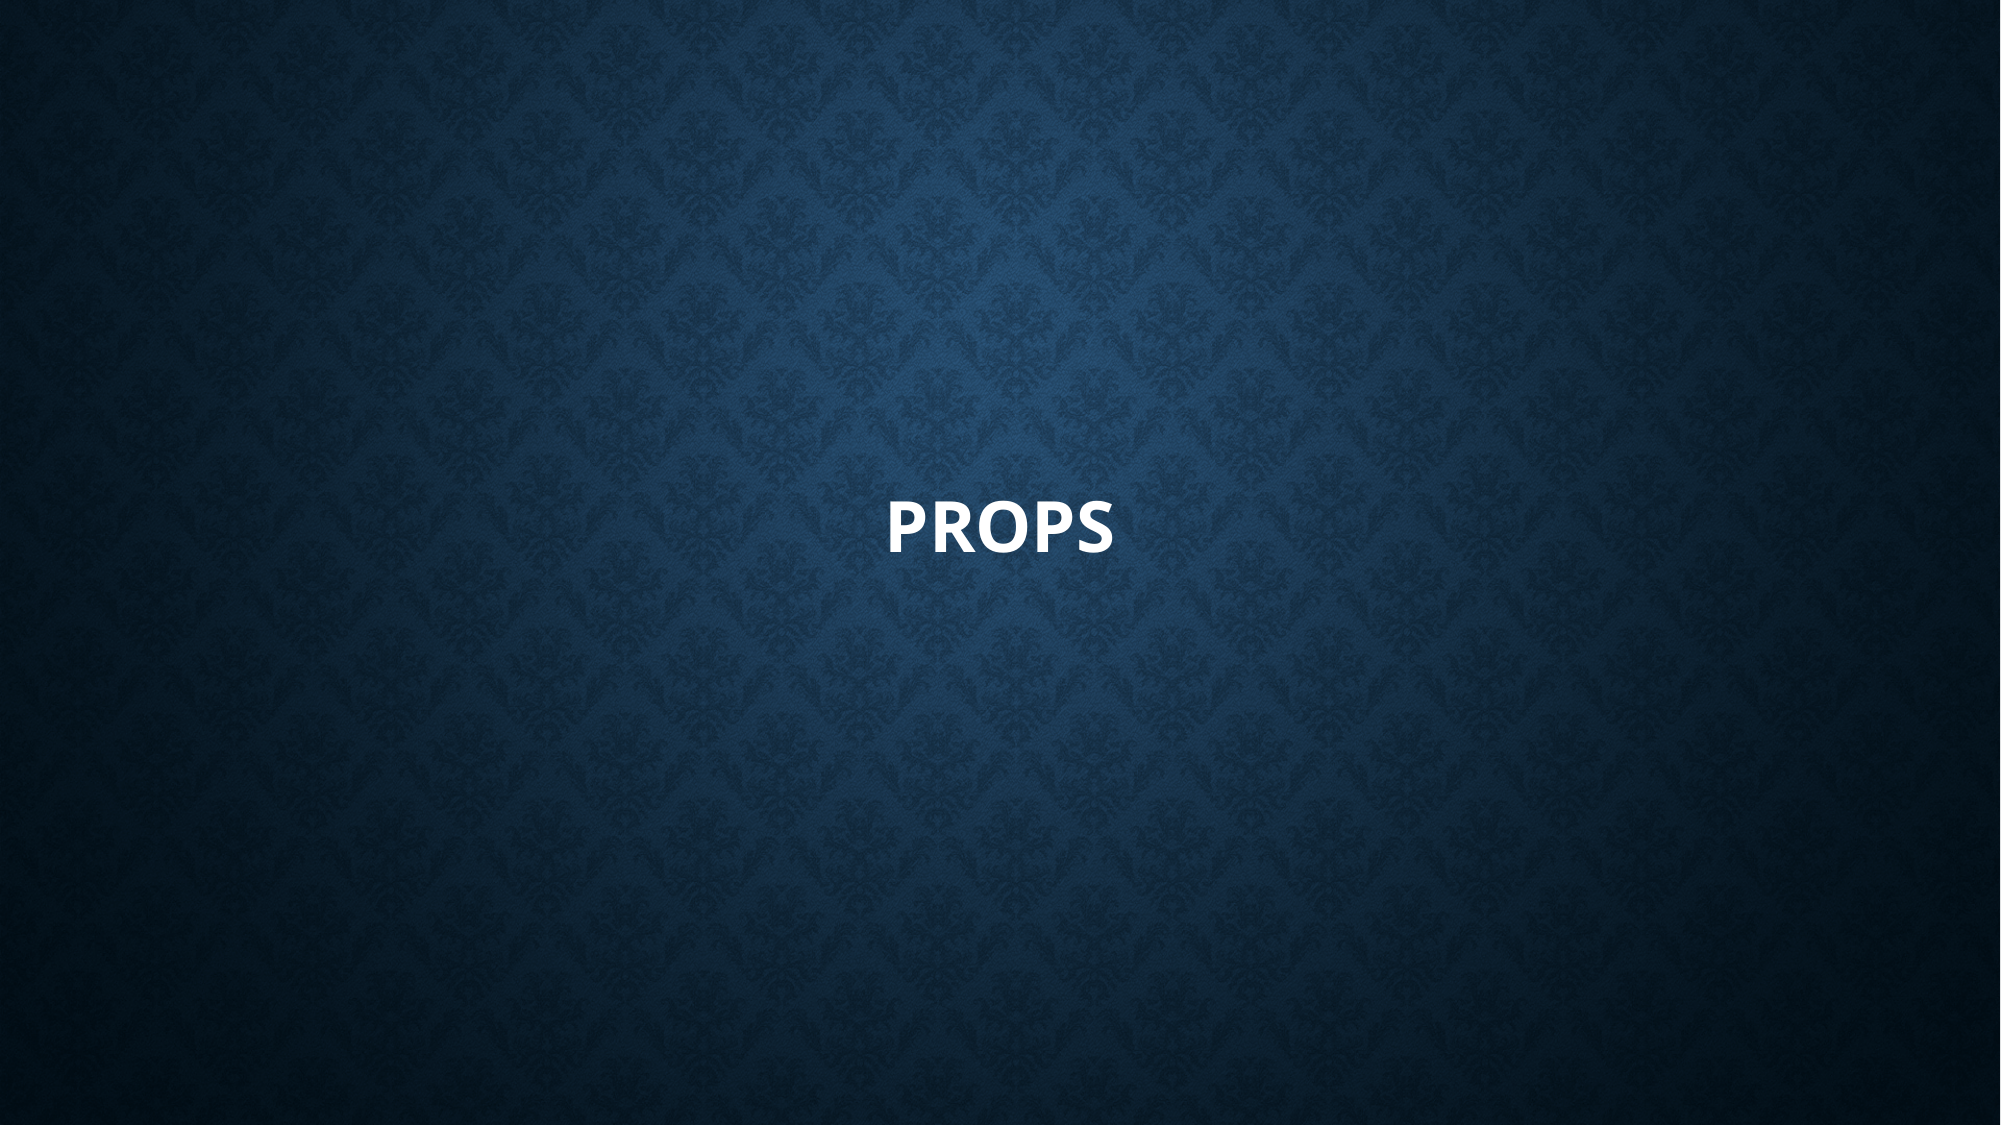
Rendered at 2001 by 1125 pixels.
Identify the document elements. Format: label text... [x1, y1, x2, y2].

title props [201, 107, 1799, 576]
